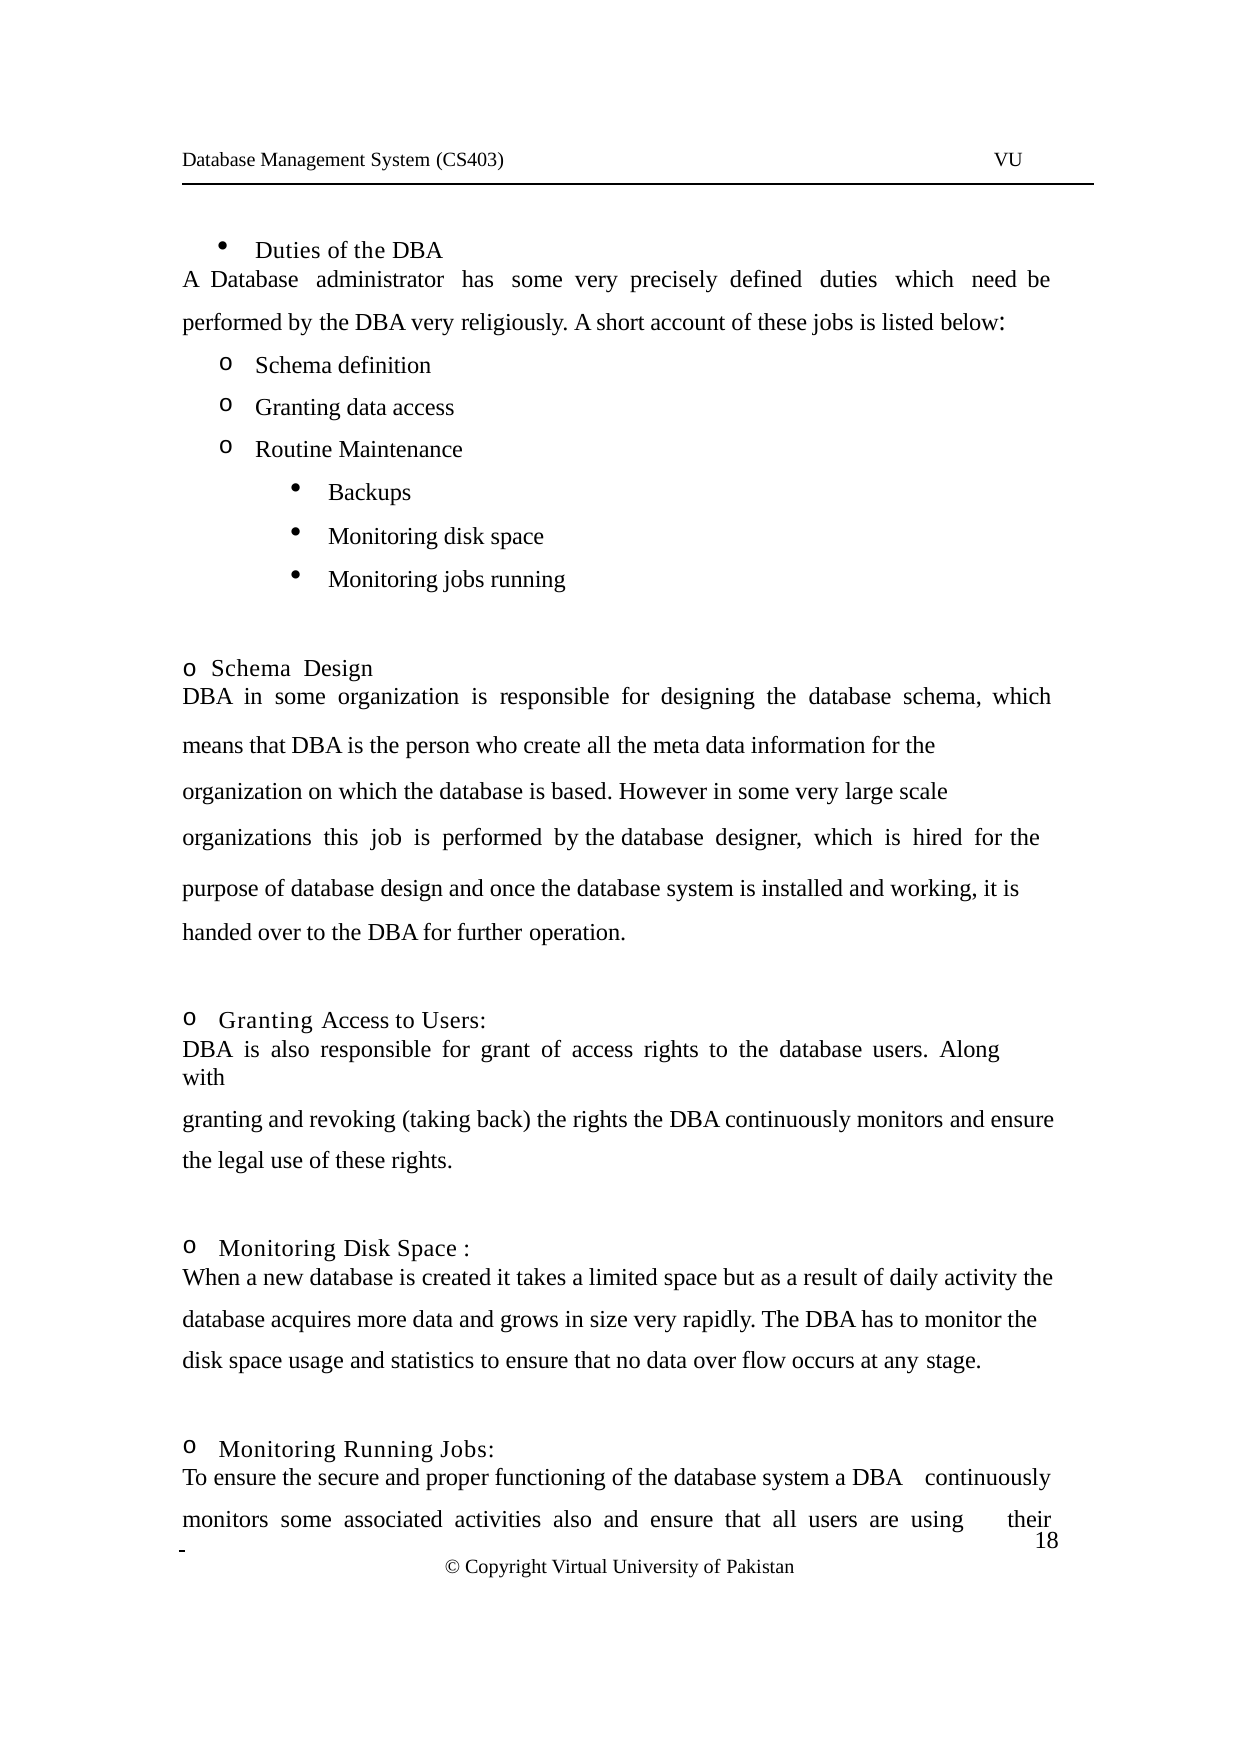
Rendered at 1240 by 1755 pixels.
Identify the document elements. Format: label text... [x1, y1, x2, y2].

text_box Duties of the DBA A Database administrator has some very precisely defined duties which need be performed by the DBA very religiously. A short account of these jobs is listed below: Schema definition Granting data access Routine Maintenance Backups Monitoring disk space Monitoring jobs running o Schema Design DBA in some organization is responsible for designing the database schema, which means that DBA is the person who create all the meta data information for the organization on which the database is based. However in some very large scale organizations this job is performed by the database designer, which is hired for the purpose of database design and once the database system is installed and working, it is handed over to the DBA for further operation. Granting Access to Users: DBA is also responsible for grant of access rights to the database users. Along with granting and revoking (taking back) the rights the DBA continuously monitors and ensure the legal use of these rights. Monitoring Disk Space : When a new database is created it takes a limited space but as a result of daily activity the database acquires more data and grows in size very rapidly. The DBA has to monitor the disk space usage and statistics to ensure that no data over flow occurs at any stage. Monitoring Running Jobs: To ensure the secure and proper functioning of the database system a DBA continuously monitors some associated activities also and ensure that all users are using their [180, 235, 1062, 1528]
text_box VU [991, 145, 1025, 171]
text_box Database Management System (CS403) [180, 145, 509, 171]
text_box 18 © Copyright Virtual University of Pakistan [177, 1528, 1062, 1603]
